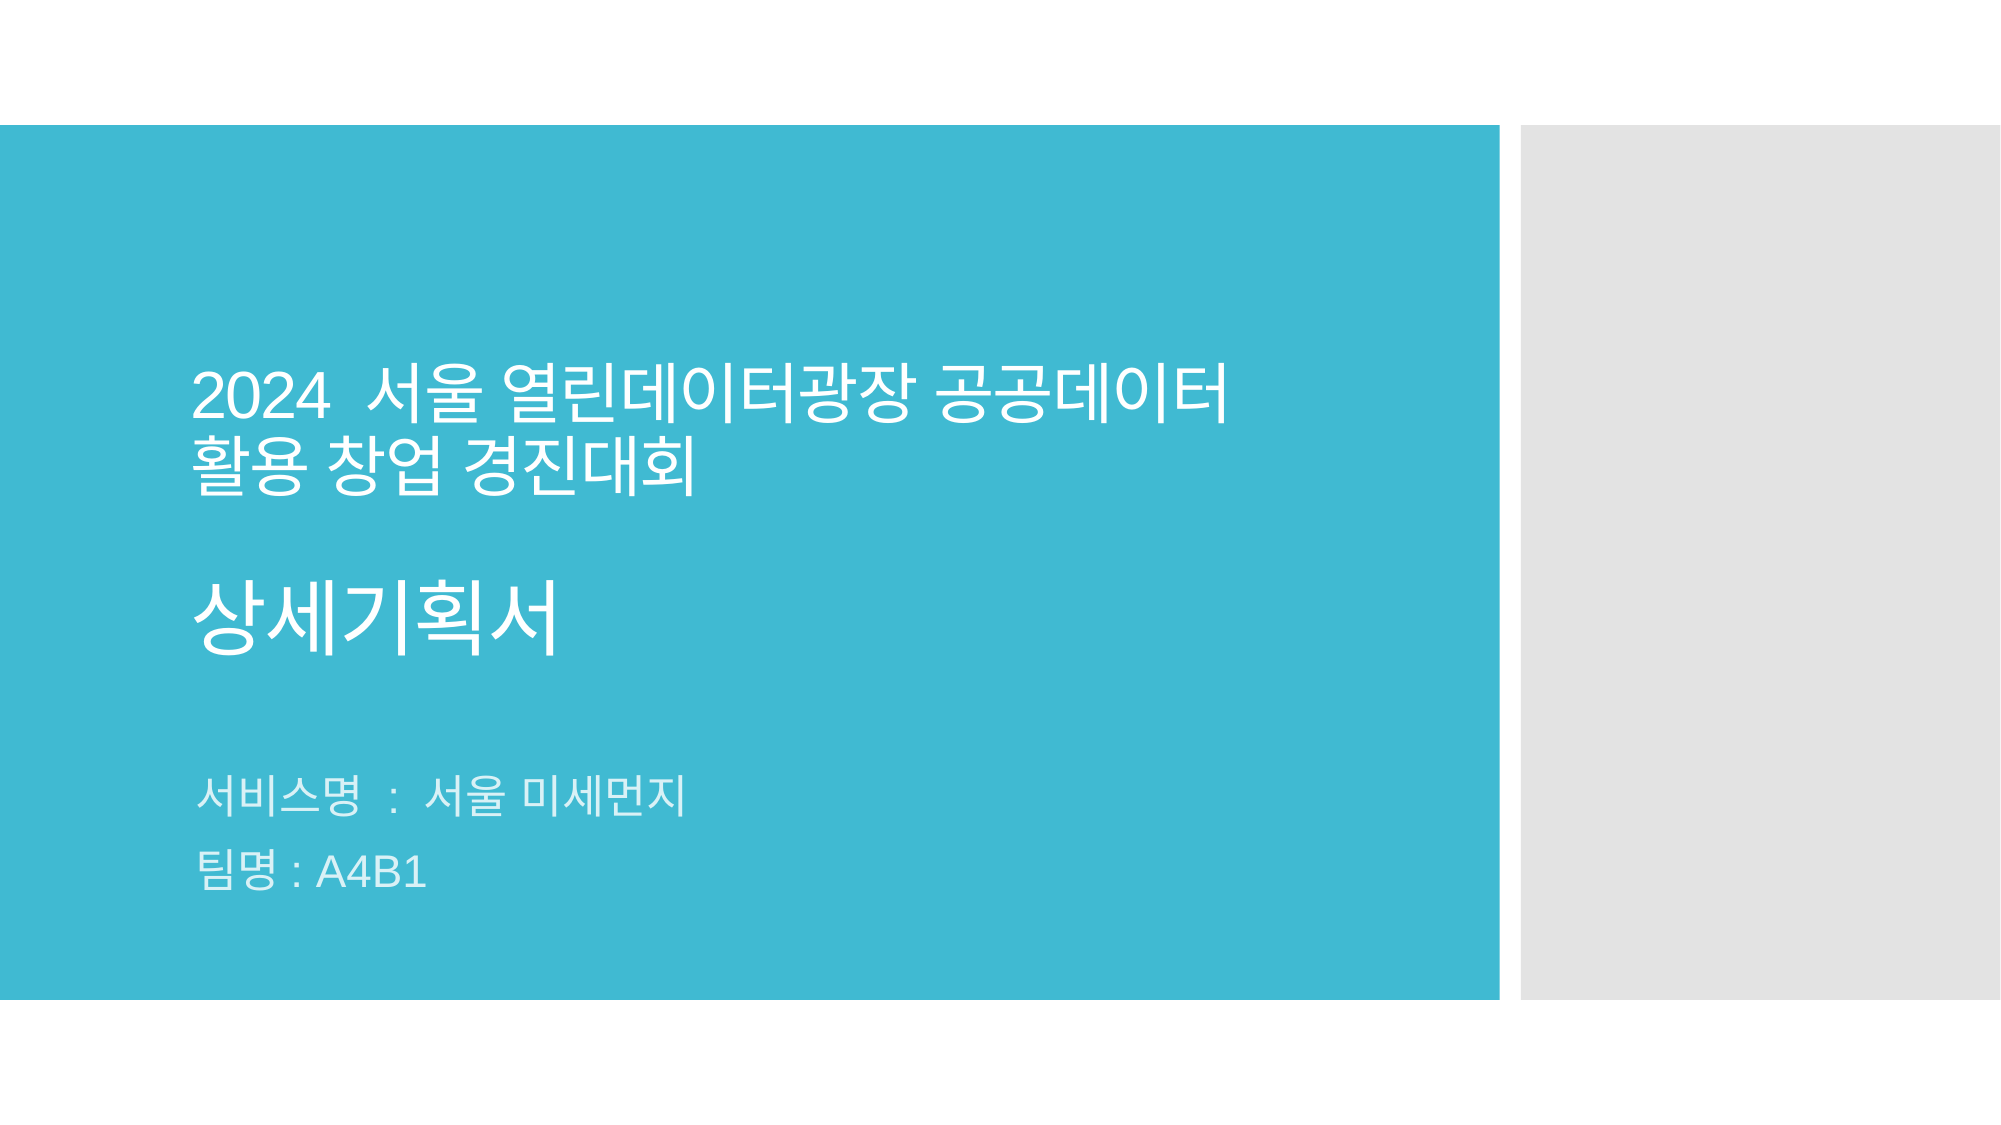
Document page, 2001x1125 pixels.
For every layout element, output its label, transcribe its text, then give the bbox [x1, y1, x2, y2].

subtitle 서비스명 : 서울 미세먼지 팀명: A4B1 [180, 766, 1381, 917]
title 2024 서울 열린데이터광장 공공데이터 활용 창업 경진대회 상세기획서 [175, 213, 1376, 675]
